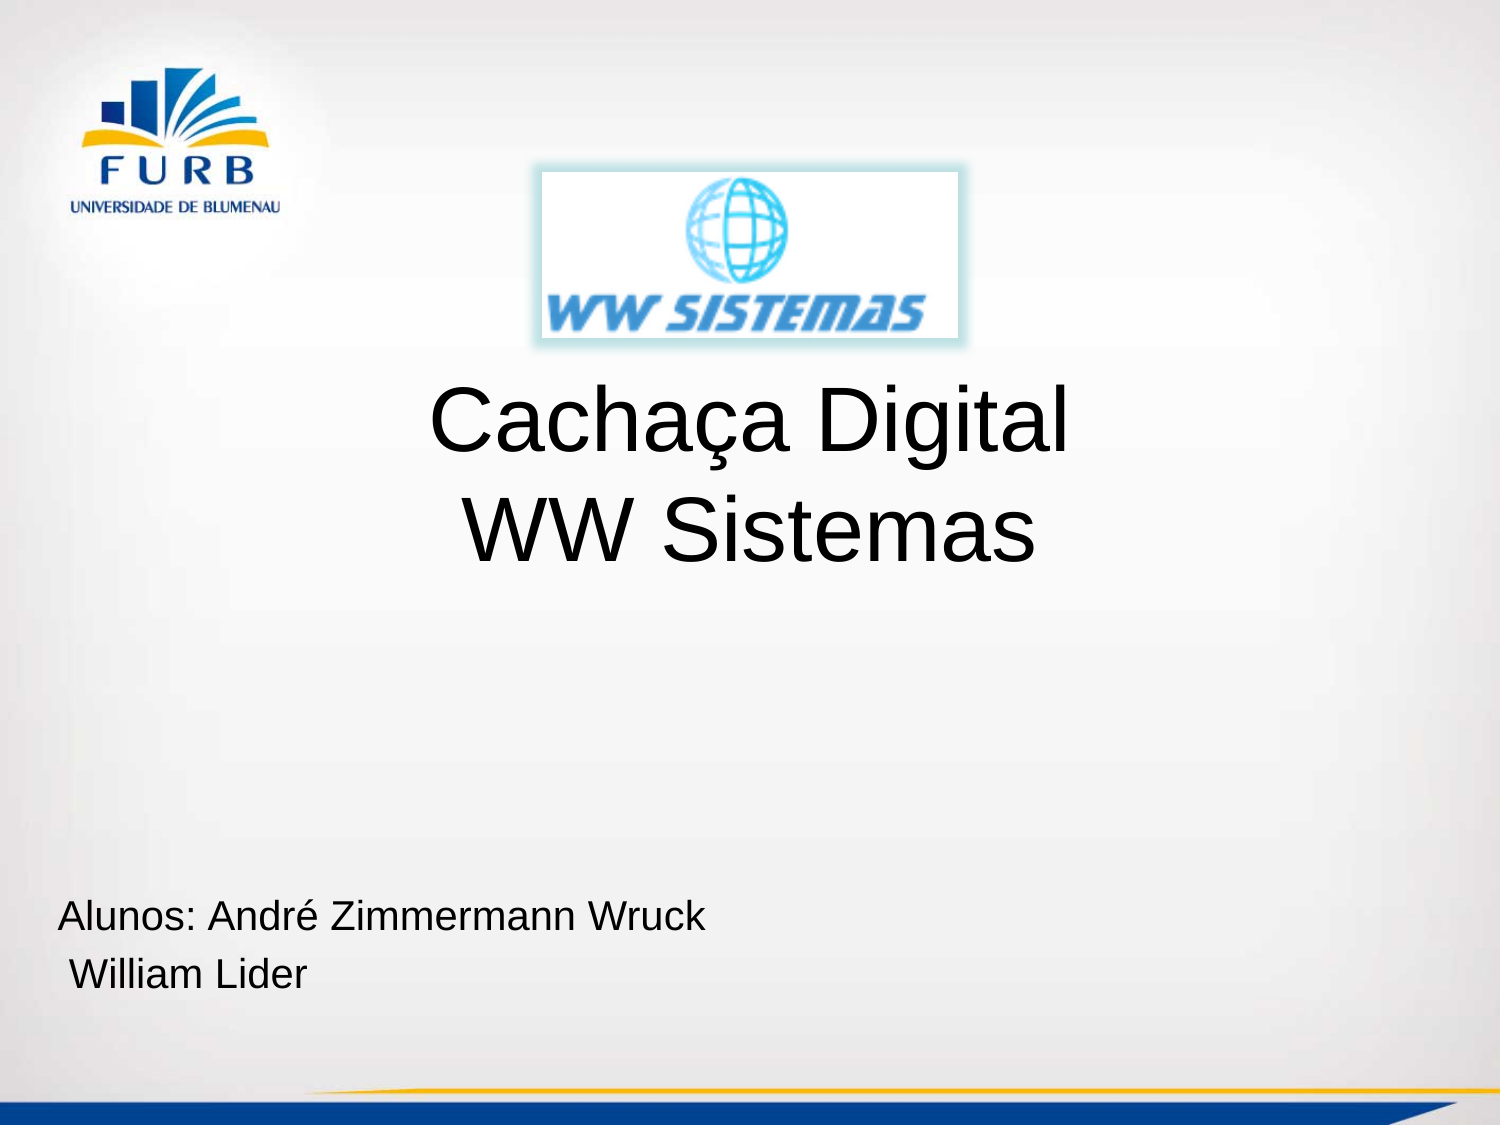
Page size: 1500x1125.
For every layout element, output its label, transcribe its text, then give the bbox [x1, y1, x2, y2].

picture [0, 0, 1500, 1125]
subtitle Alunos: André Zimmermann Wruck William Lider [42, 881, 1093, 1125]
title Cachaça Digital WW Sistemas [112, 349, 1388, 591]
